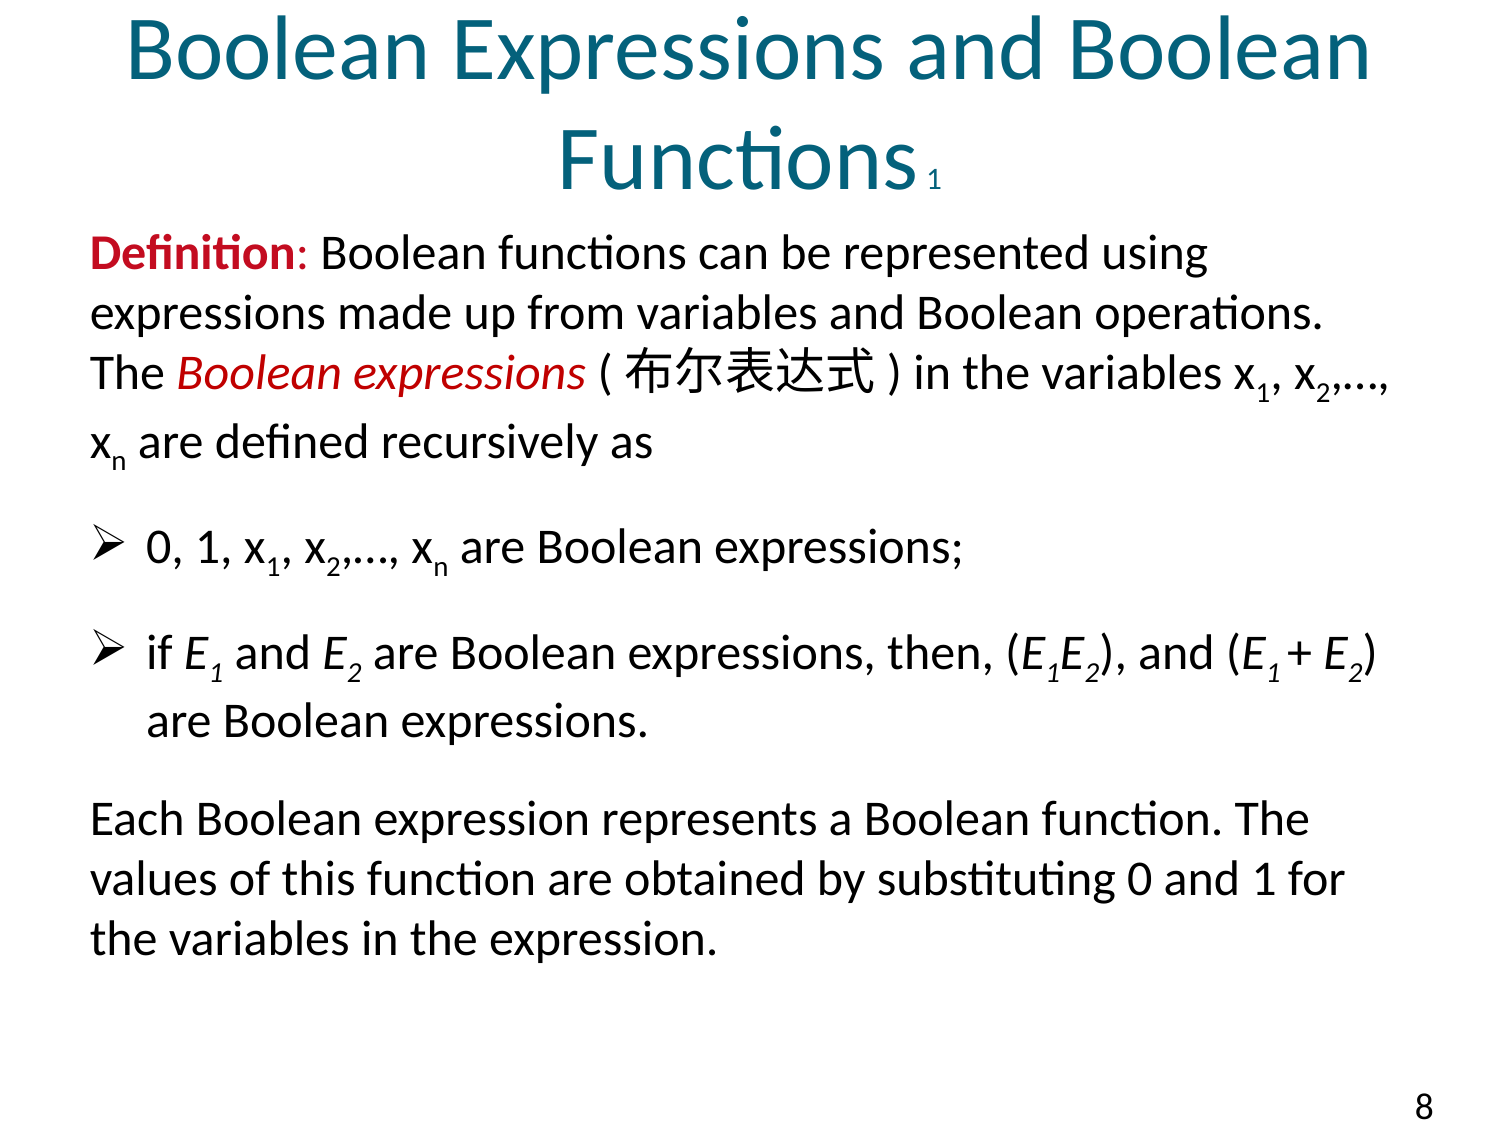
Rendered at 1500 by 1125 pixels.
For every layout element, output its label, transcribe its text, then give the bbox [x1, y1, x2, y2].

title Boolean Expressions and Boolean Functions 1 [0, 0, 1500, 195]
